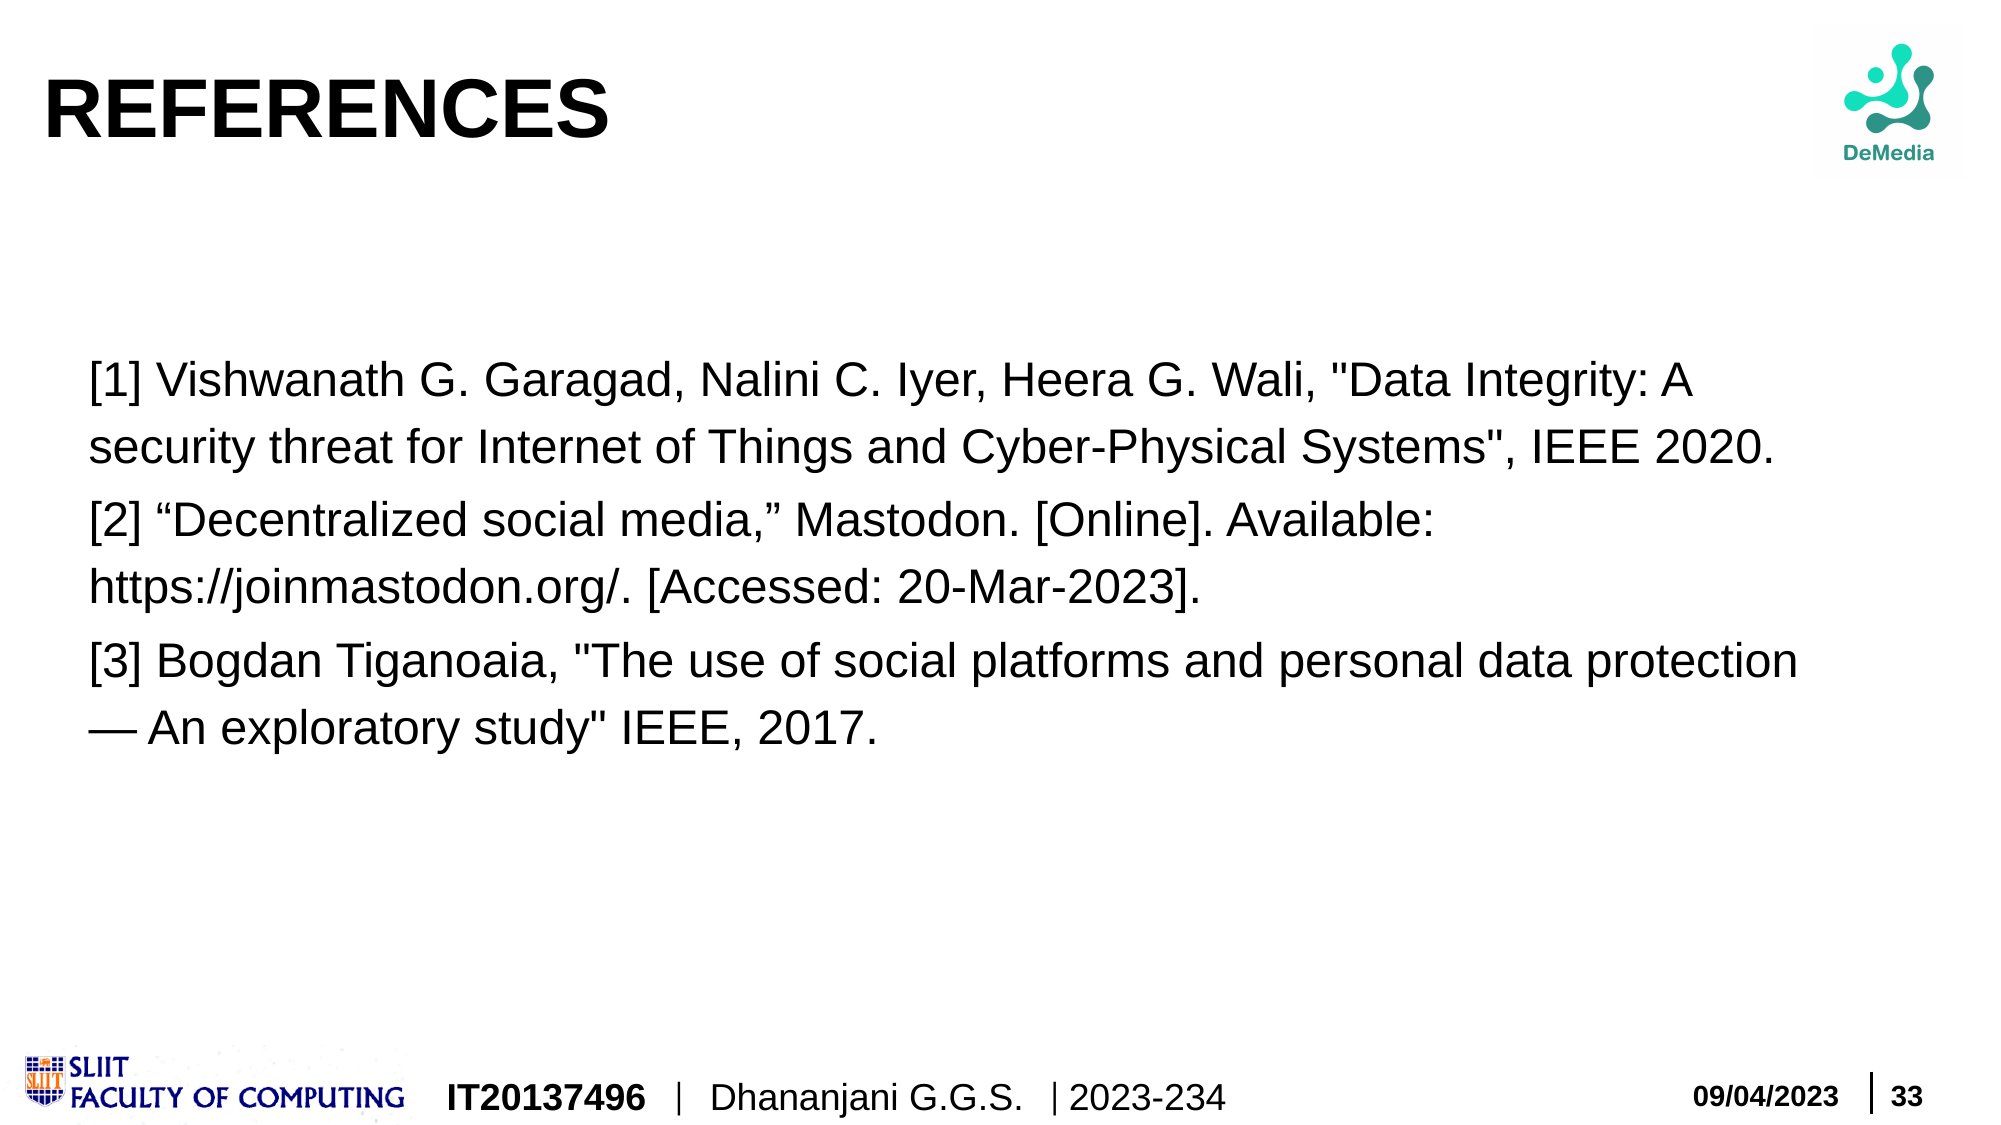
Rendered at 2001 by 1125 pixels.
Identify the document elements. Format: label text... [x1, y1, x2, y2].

title REFERENCES [28, 47, 1729, 190]
picture [0, 1045, 413, 1125]
picture [1811, 24, 1967, 180]
text_box IT20137496 | Dhananjani G.G.S. | 2023-234 [431, 1065, 1550, 1125]
list [1] Vishwanath G. Garagad, Nalini C. Iyer, Heera G. Wali, "Data Integrity: A security threat for Internet of Things and Cyber-Physical Systems", IEEE 2020. [2] “Decentralized social media,” Mastodon. [Online]. Available: https://joinmastodon.org/. [Accessed: 20-Mar-2023]. [3] Bogdan Tiganoaia, "The use of social platforms and personal data protection — An exploratory study" IEEE, 2017. [73, 331, 1868, 828]
